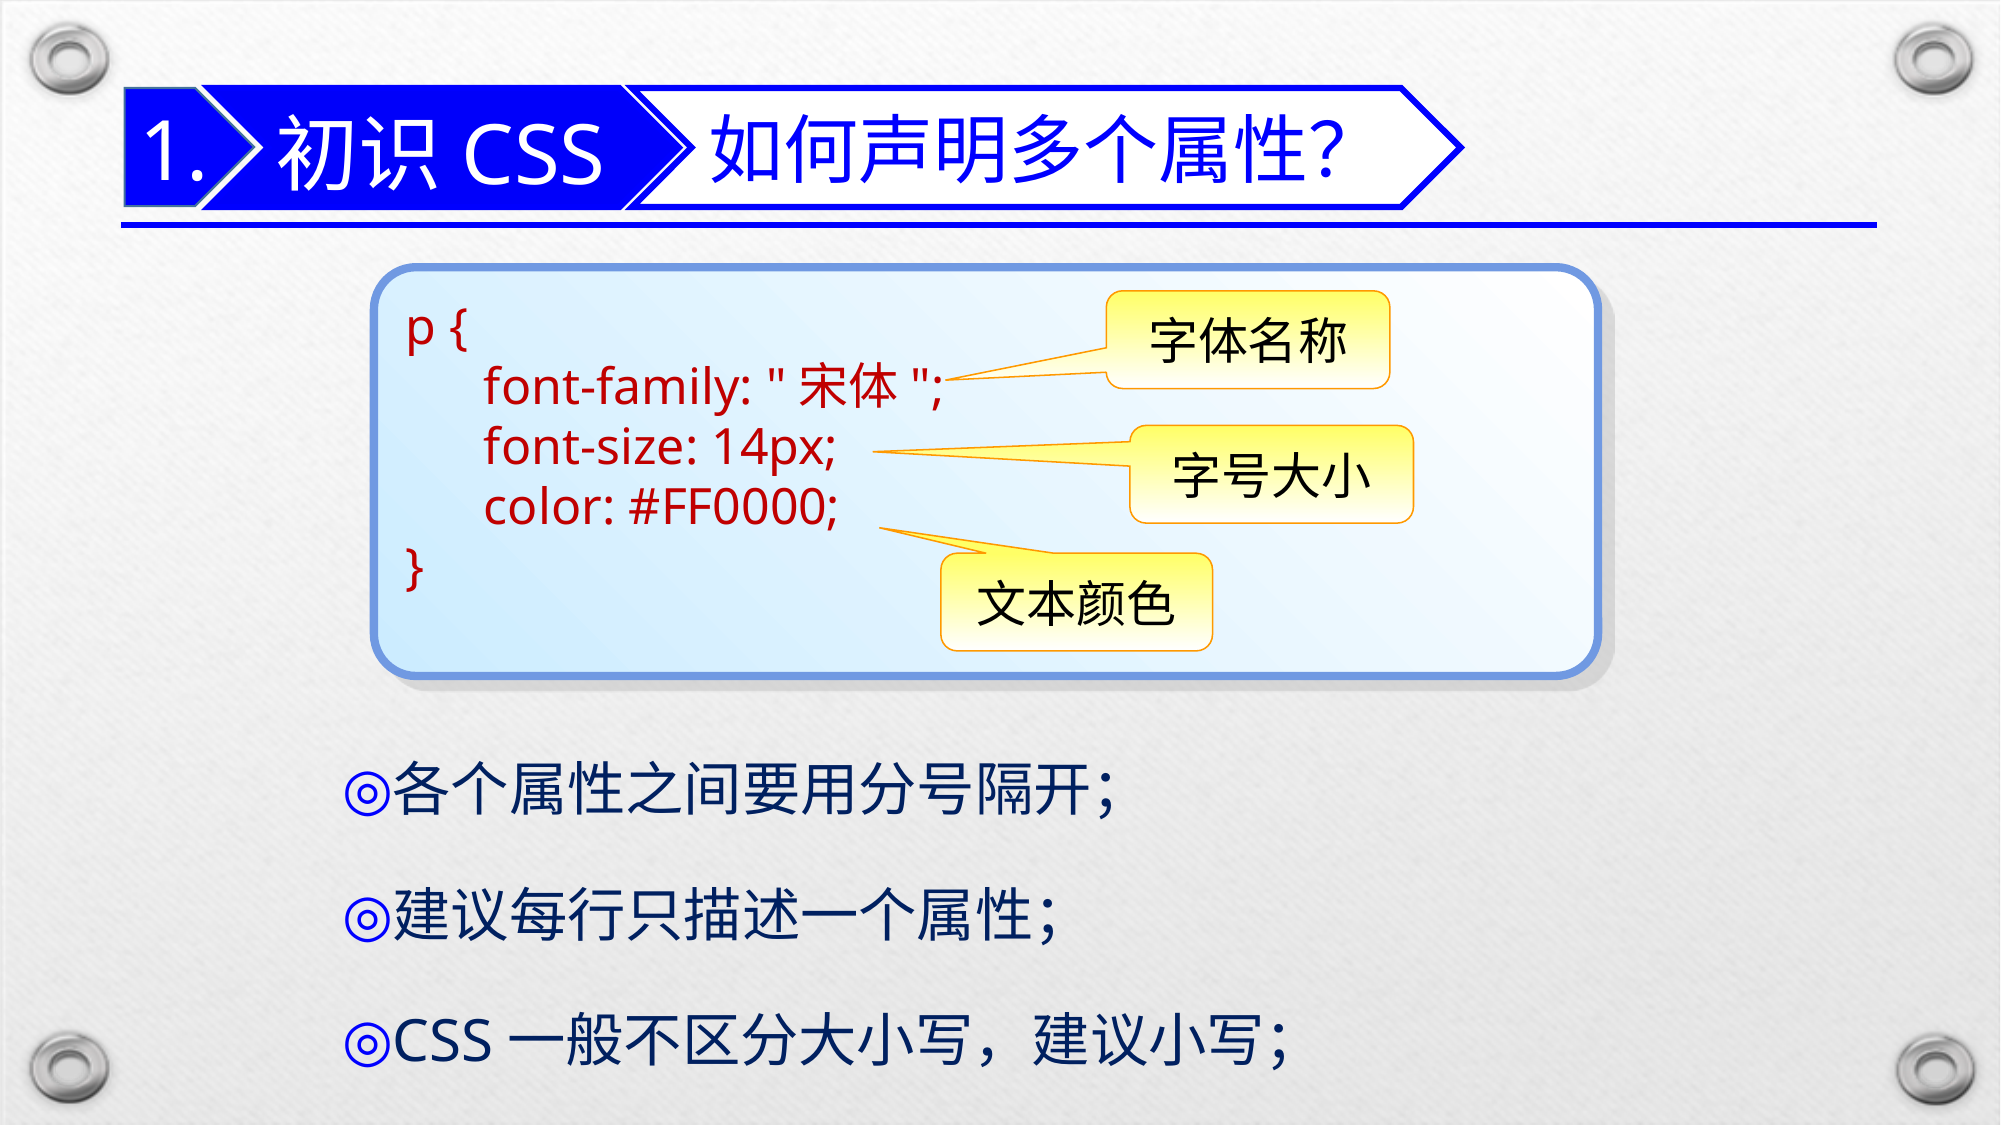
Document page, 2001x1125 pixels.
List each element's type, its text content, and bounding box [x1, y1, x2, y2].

text_box 初识CSS [79, 69, 795, 232]
picture [0, 0, 2001, 1125]
list 各个属性之间要用分号隔开； 建议每行只描述一个属性； CSS一般不区分大小写，建议小写； [327, 709, 1621, 966]
text_box 如何声明多个属性？ [629, 87, 1463, 209]
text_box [373, 267, 1599, 676]
